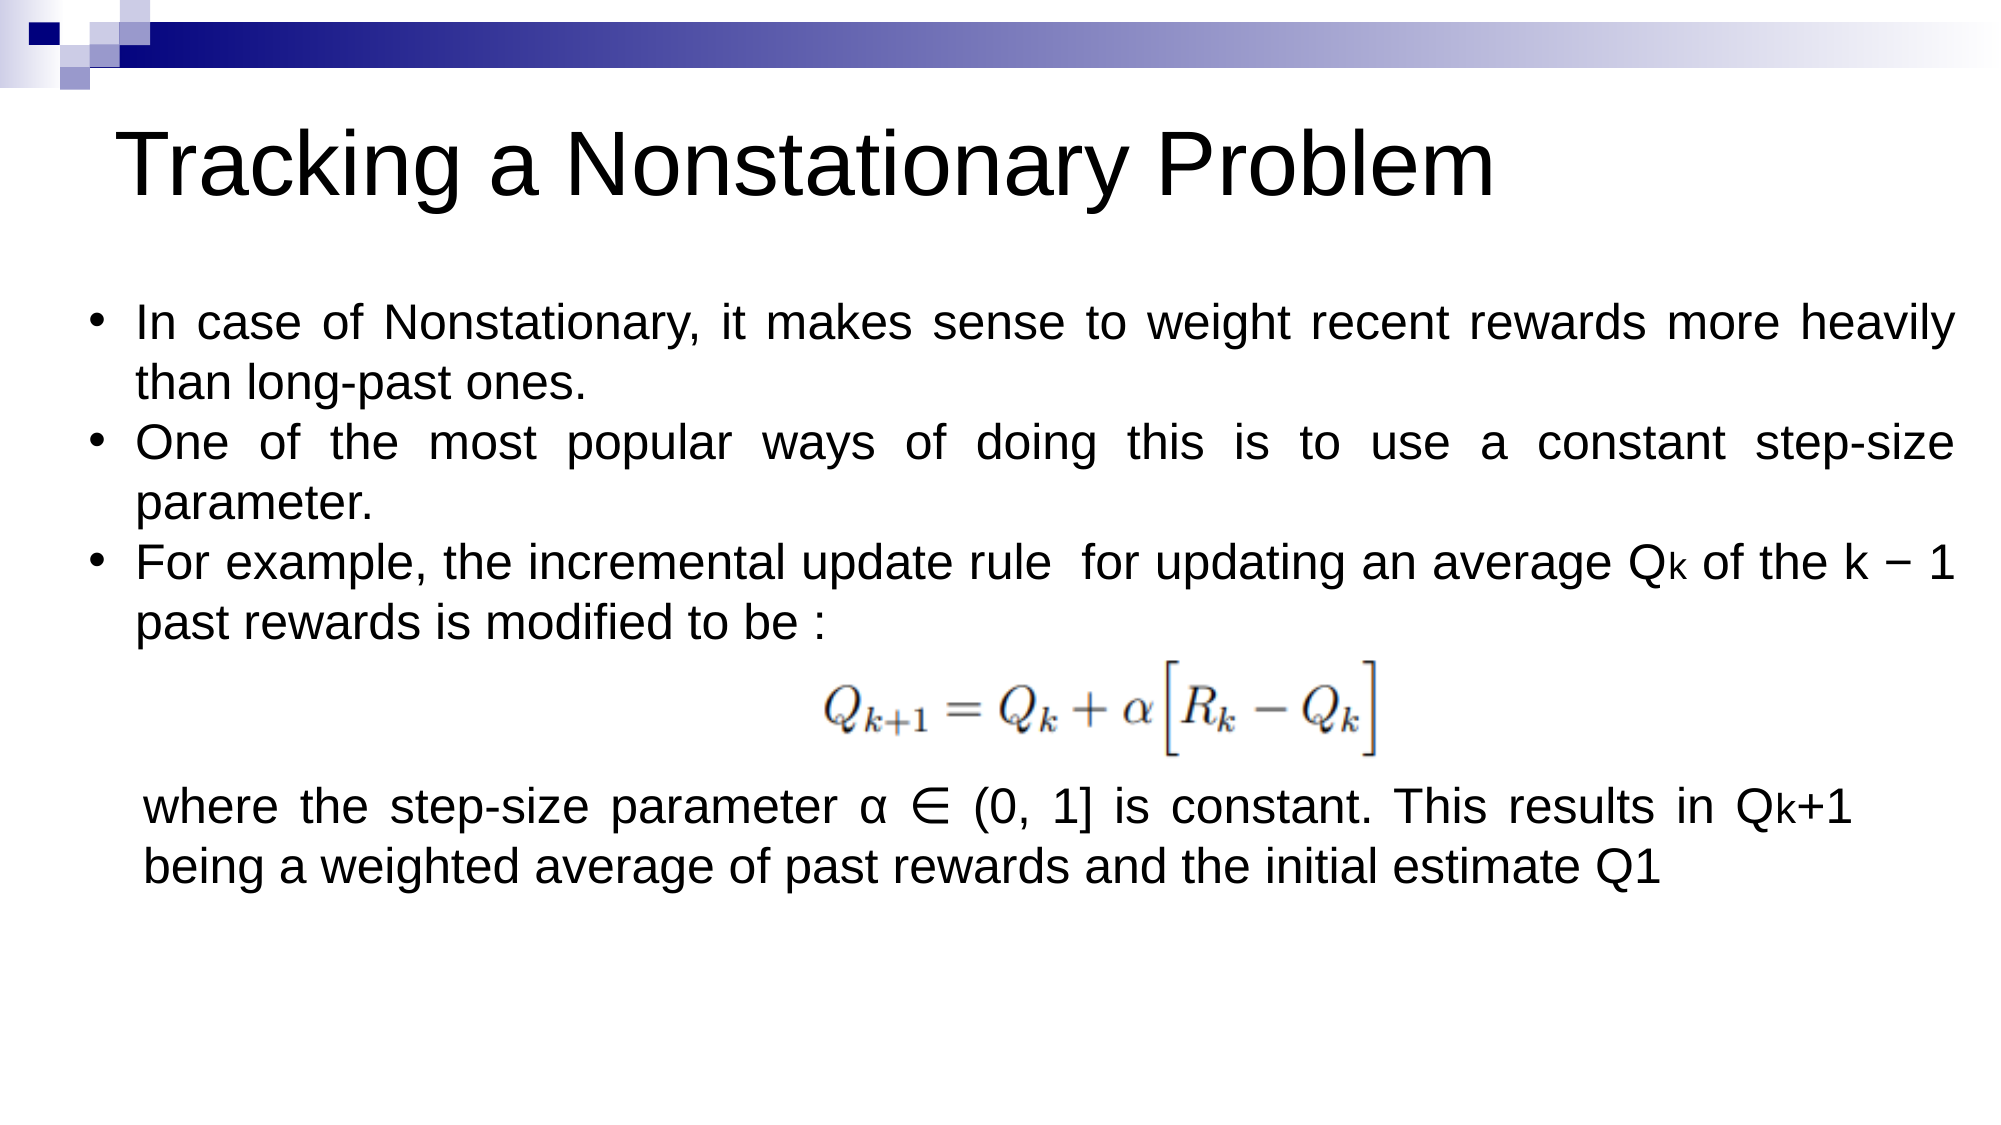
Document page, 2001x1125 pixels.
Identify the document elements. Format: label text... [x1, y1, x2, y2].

text_box where the step-size parameter α ∈ (0, 1] is constant. This results in Qk+1 being a weighted average of past rewards and the initial estimate Q1 [128, 766, 1869, 902]
title Tracking a Nonstationary Problem [99, 46, 1900, 272]
text_box In case of Nonstationary, it makes sense to weight recent rewards more heavily than long-past ones. One of the most popular ways of doing this is to use a constant step-size parameter. For example, the incremental update rule for updating an average Qk of the k − 1 past rewards is modified to be : [73, 281, 1972, 657]
picture [770, 647, 1389, 783]
